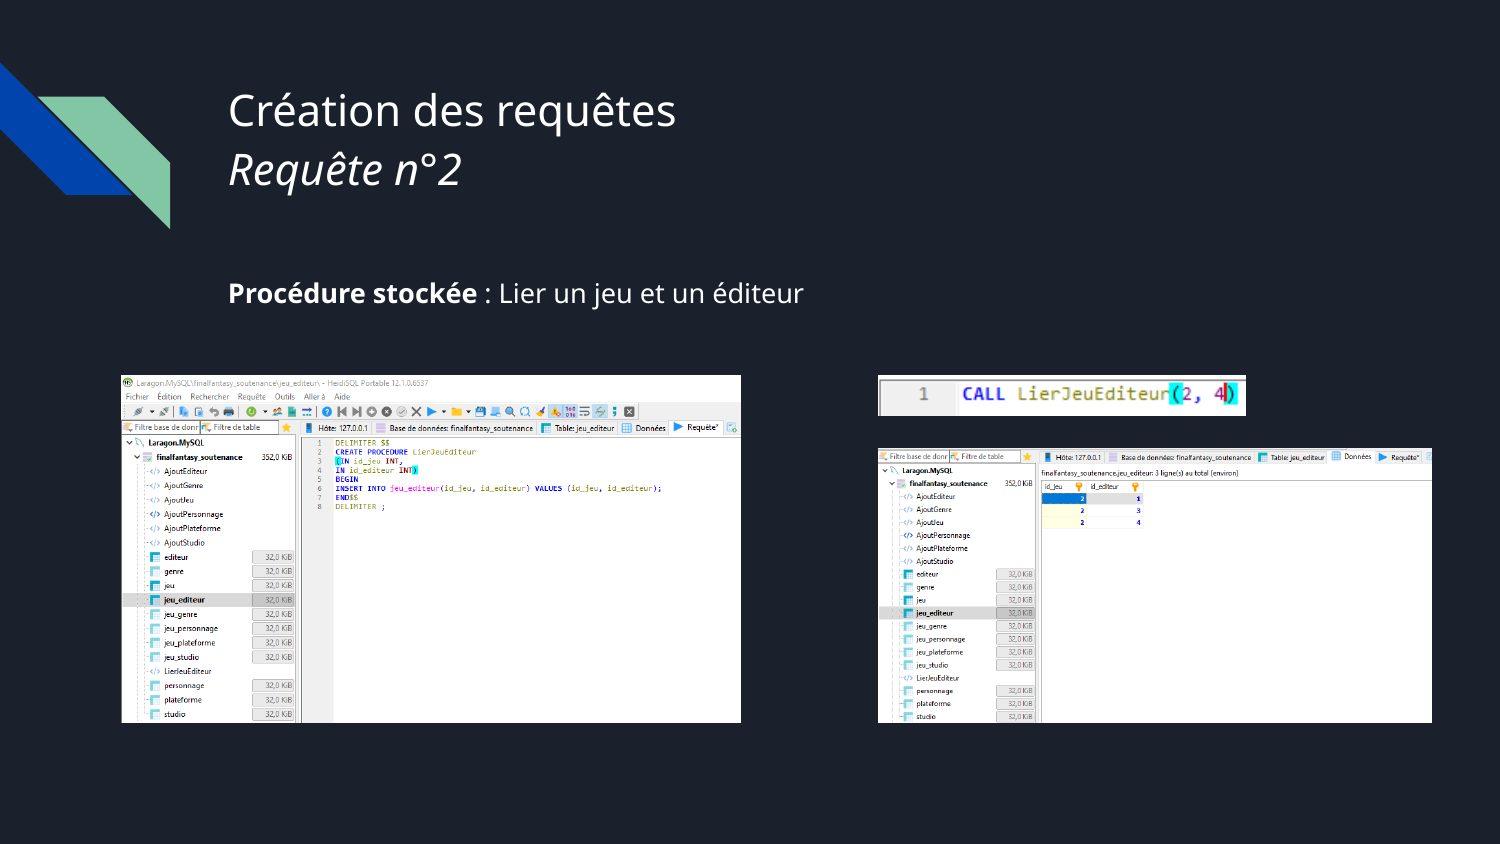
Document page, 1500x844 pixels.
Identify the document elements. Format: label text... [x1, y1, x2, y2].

picture [878, 448, 1432, 723]
picture [878, 375, 1246, 417]
picture [120, 375, 741, 723]
list Procédure stockée : Lier un jeu et un éditeur [212, 254, 1368, 733]
title Création des requêtes Requête n°2 [212, 64, 1368, 215]
